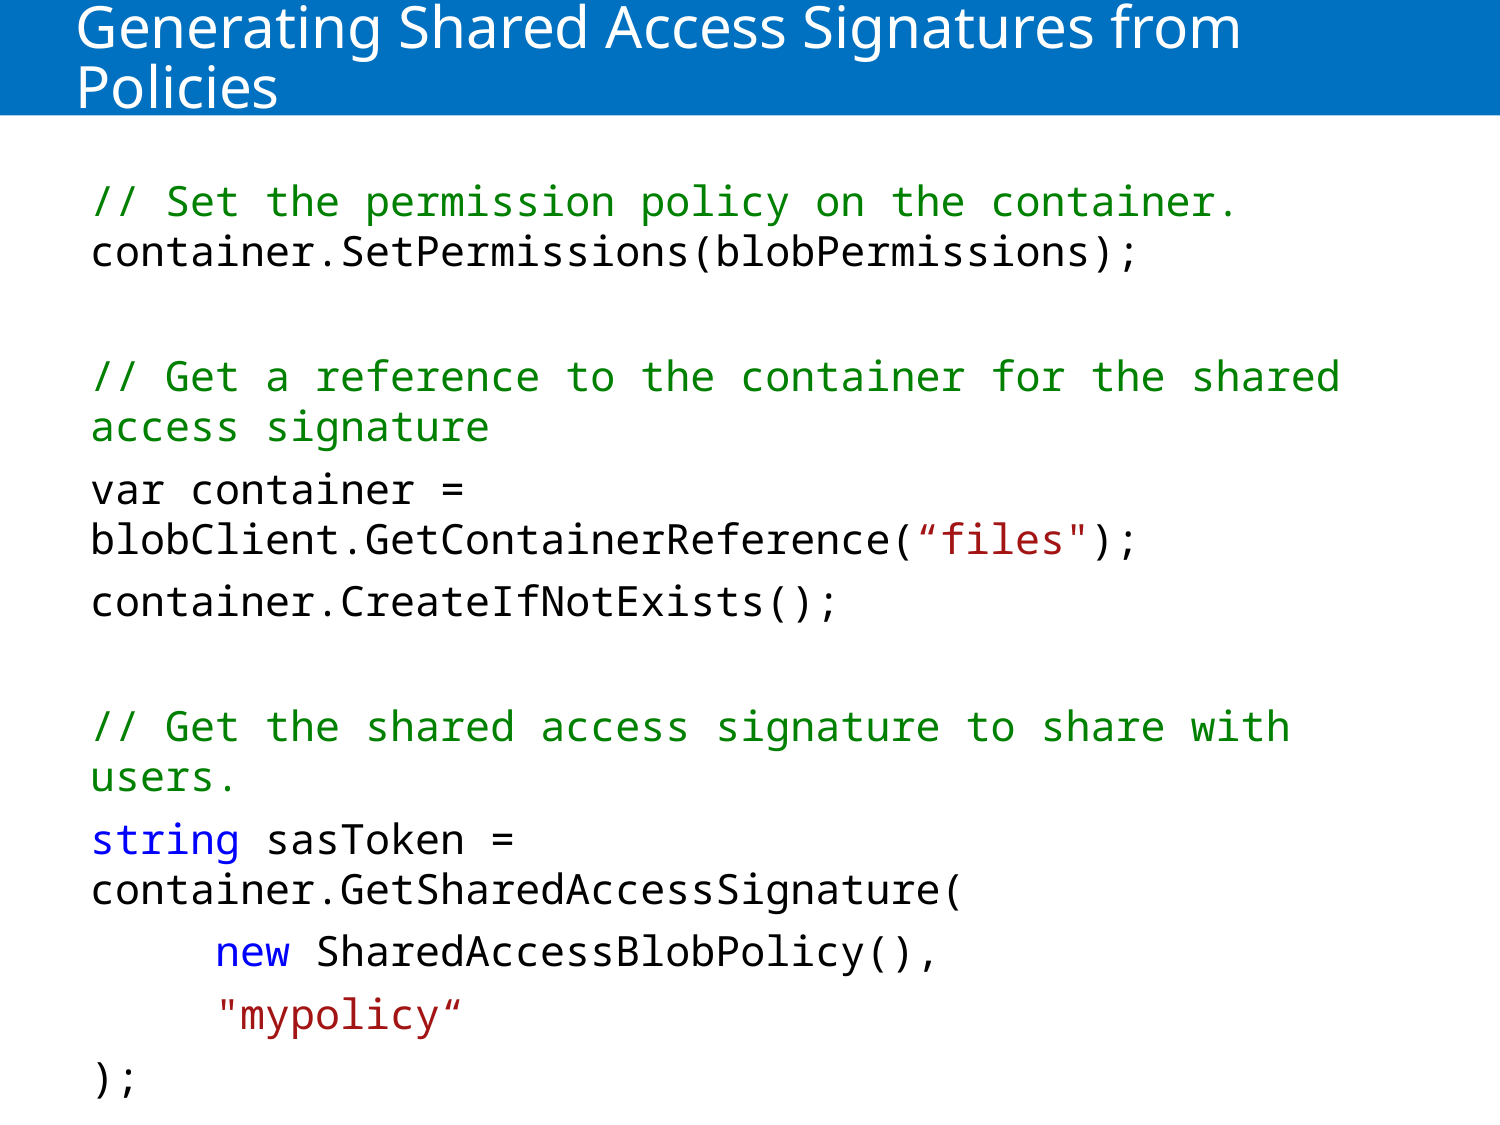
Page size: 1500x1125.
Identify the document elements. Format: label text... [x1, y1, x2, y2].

title Generating Shared Access Signatures from Policies [75, 0, 1351, 122]
text_box // Set the permission policy on the container. container.SetPermissions(blobPermissions); // Get a reference to the container for the shared access signature var container = blobClient.GetContainerReference(“files"); container.CreateIfNotExists(); // Get the shared access signature to share with users. string sasToken = container.GetSharedAccessSignature( new SharedAccessBlobPolicy(), "mypolicy“ ); [75, 167, 1408, 1012]
